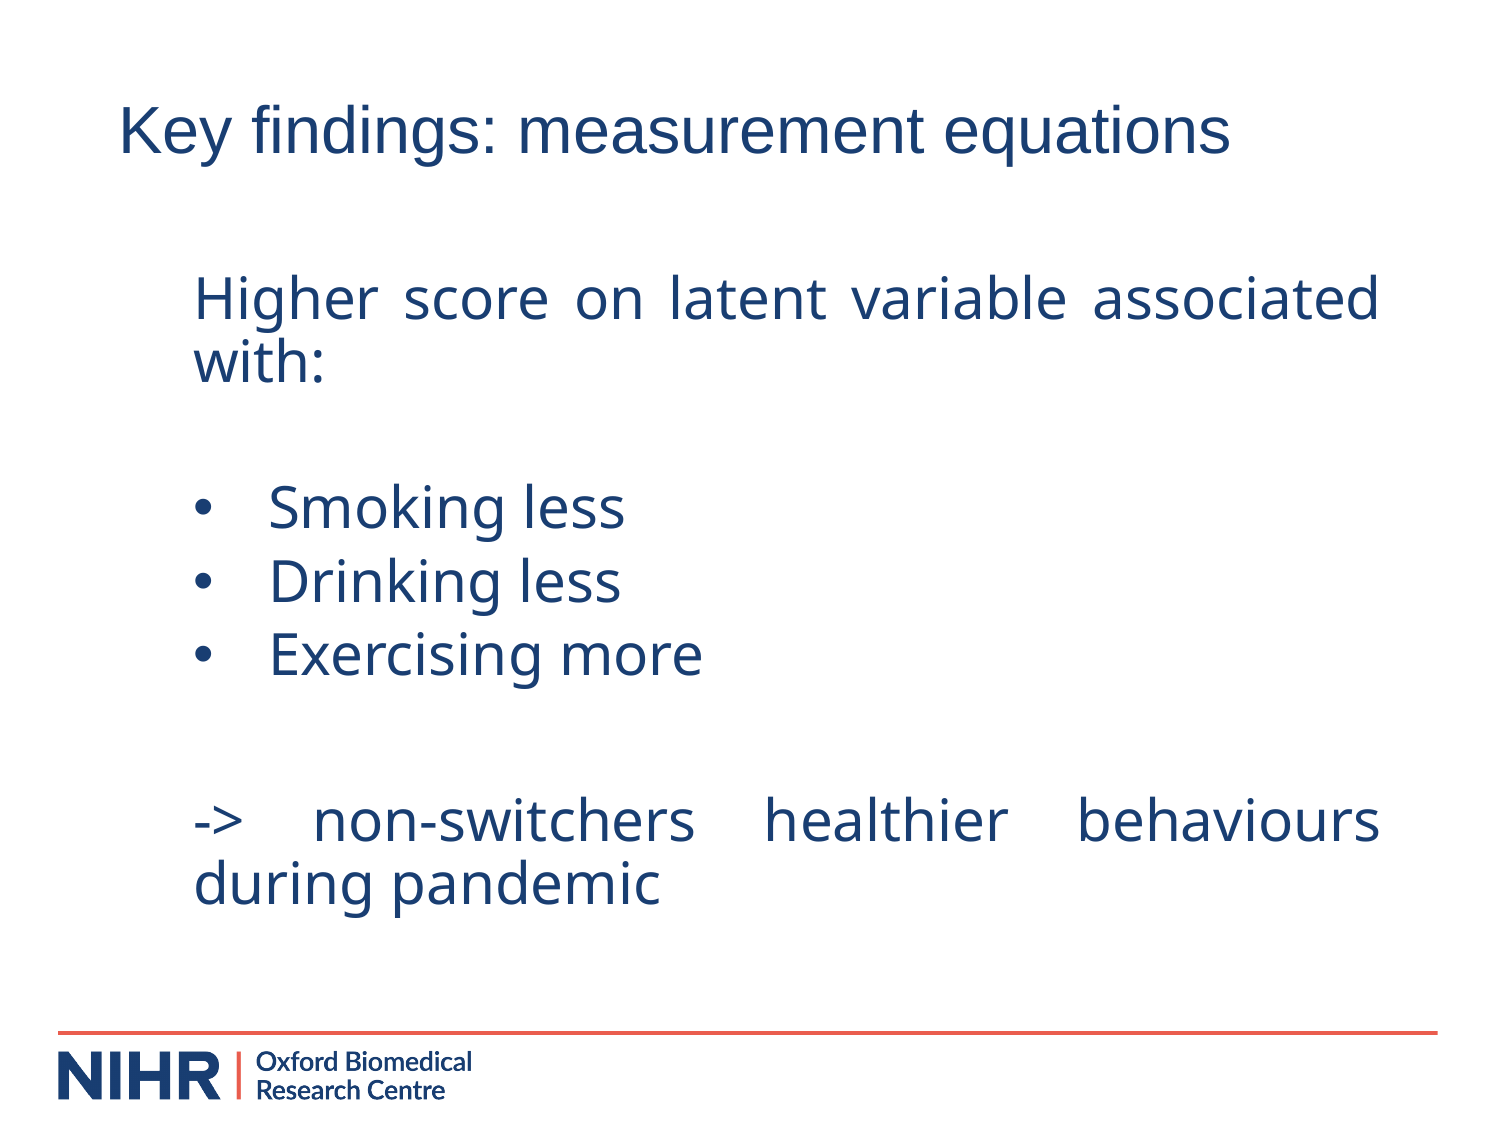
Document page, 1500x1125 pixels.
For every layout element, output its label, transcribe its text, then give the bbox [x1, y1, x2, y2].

list Higher score on latent variable associated with: Smoking less Drinking less Exercising more -> non-switchers healthier behaviours during pandemic [103, 261, 1397, 998]
title Key findings: measurement equations [103, 59, 1397, 204]
picture [29, 1016, 503, 1125]
